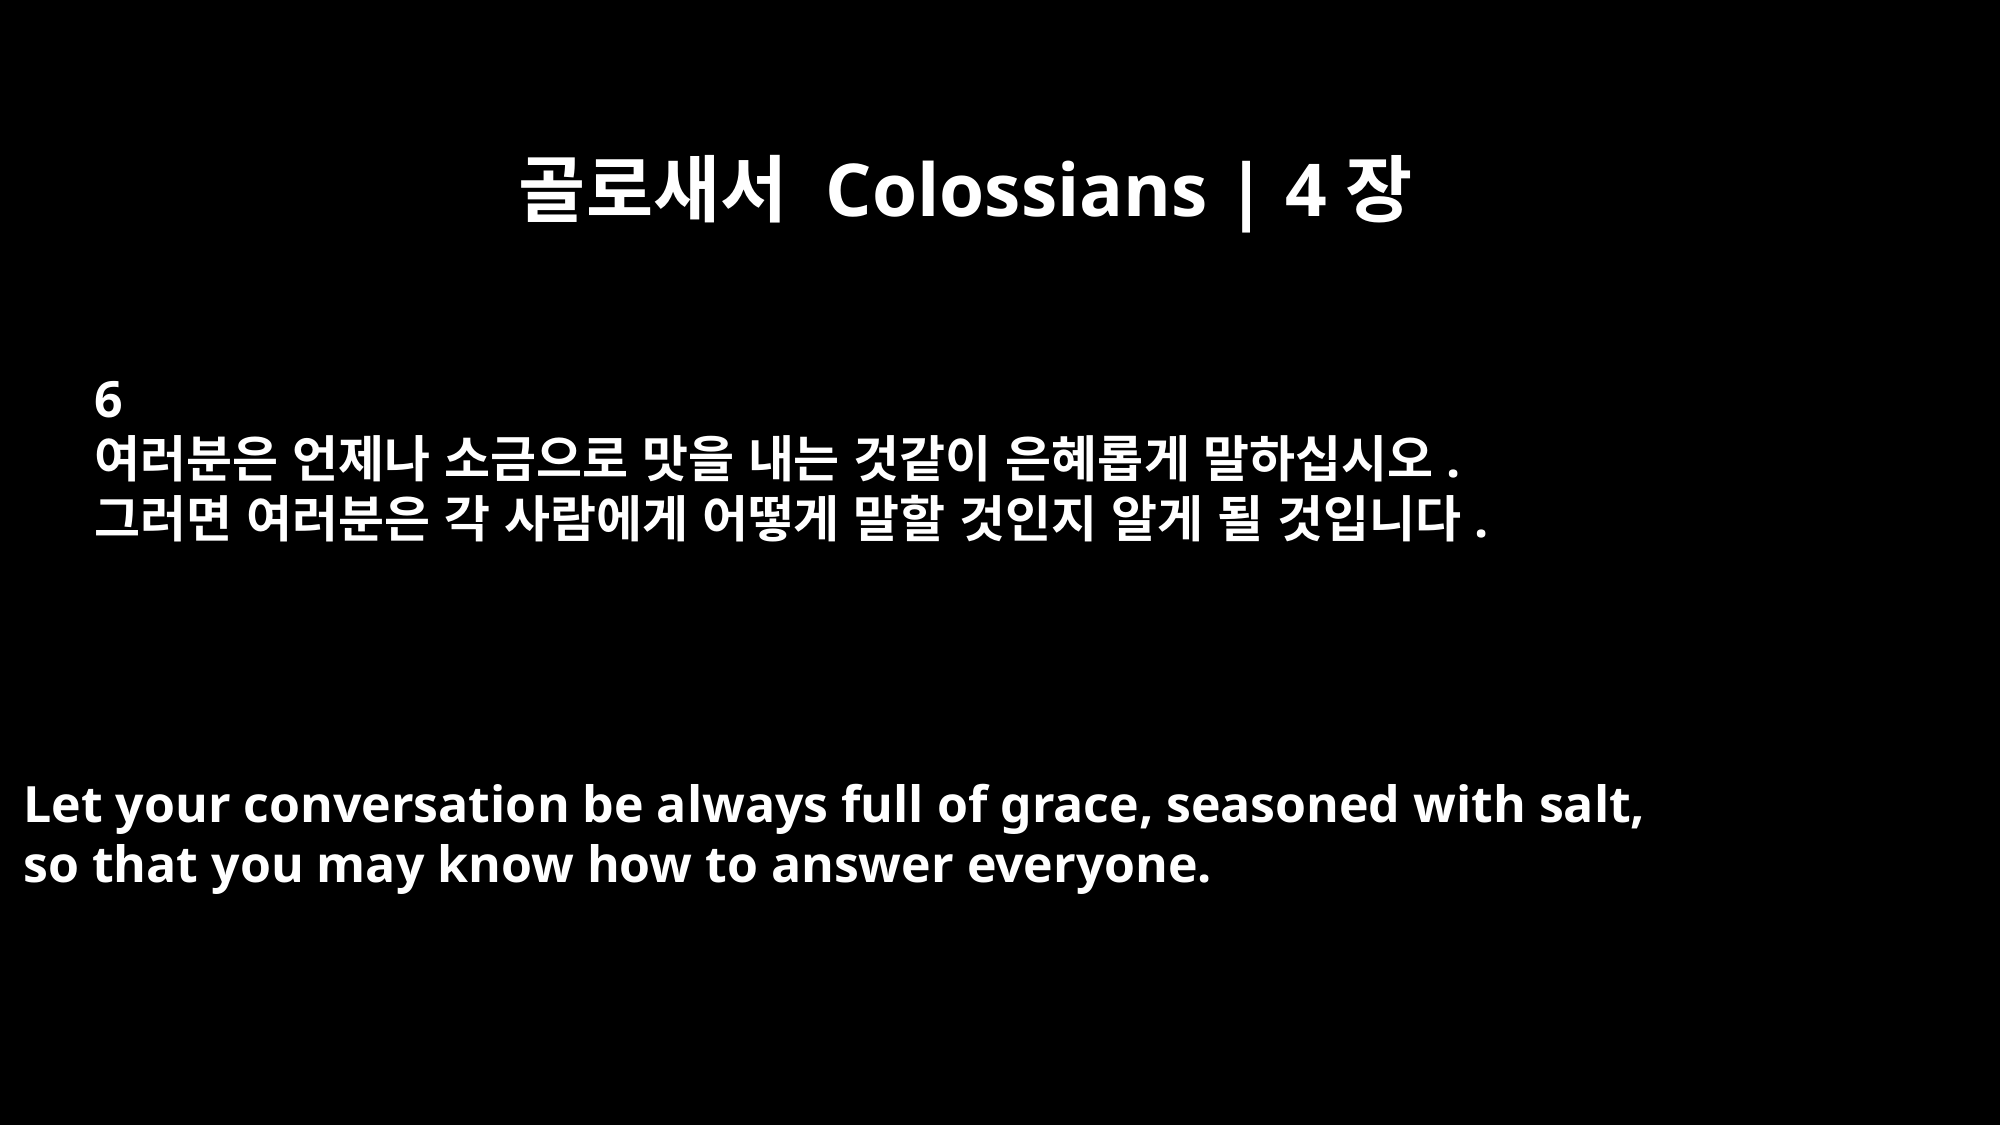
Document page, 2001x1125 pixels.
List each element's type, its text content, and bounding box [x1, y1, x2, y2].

text_box 6 여러분은 언제나 소금으로 맛을 내는 것같이 은혜롭게 말하십시오. 그러면 여러분은 각 사람에게 어떻게 말할 것인지 알게 될 것입니다. [79, 359, 1504, 555]
text_box Let your conversation be always full of grace, seasoned with salt, so that you may know how to answer everyone. [8, 764, 1674, 900]
text_box 골로새서 Colossians | 4장 [504, 136, 1428, 239]
